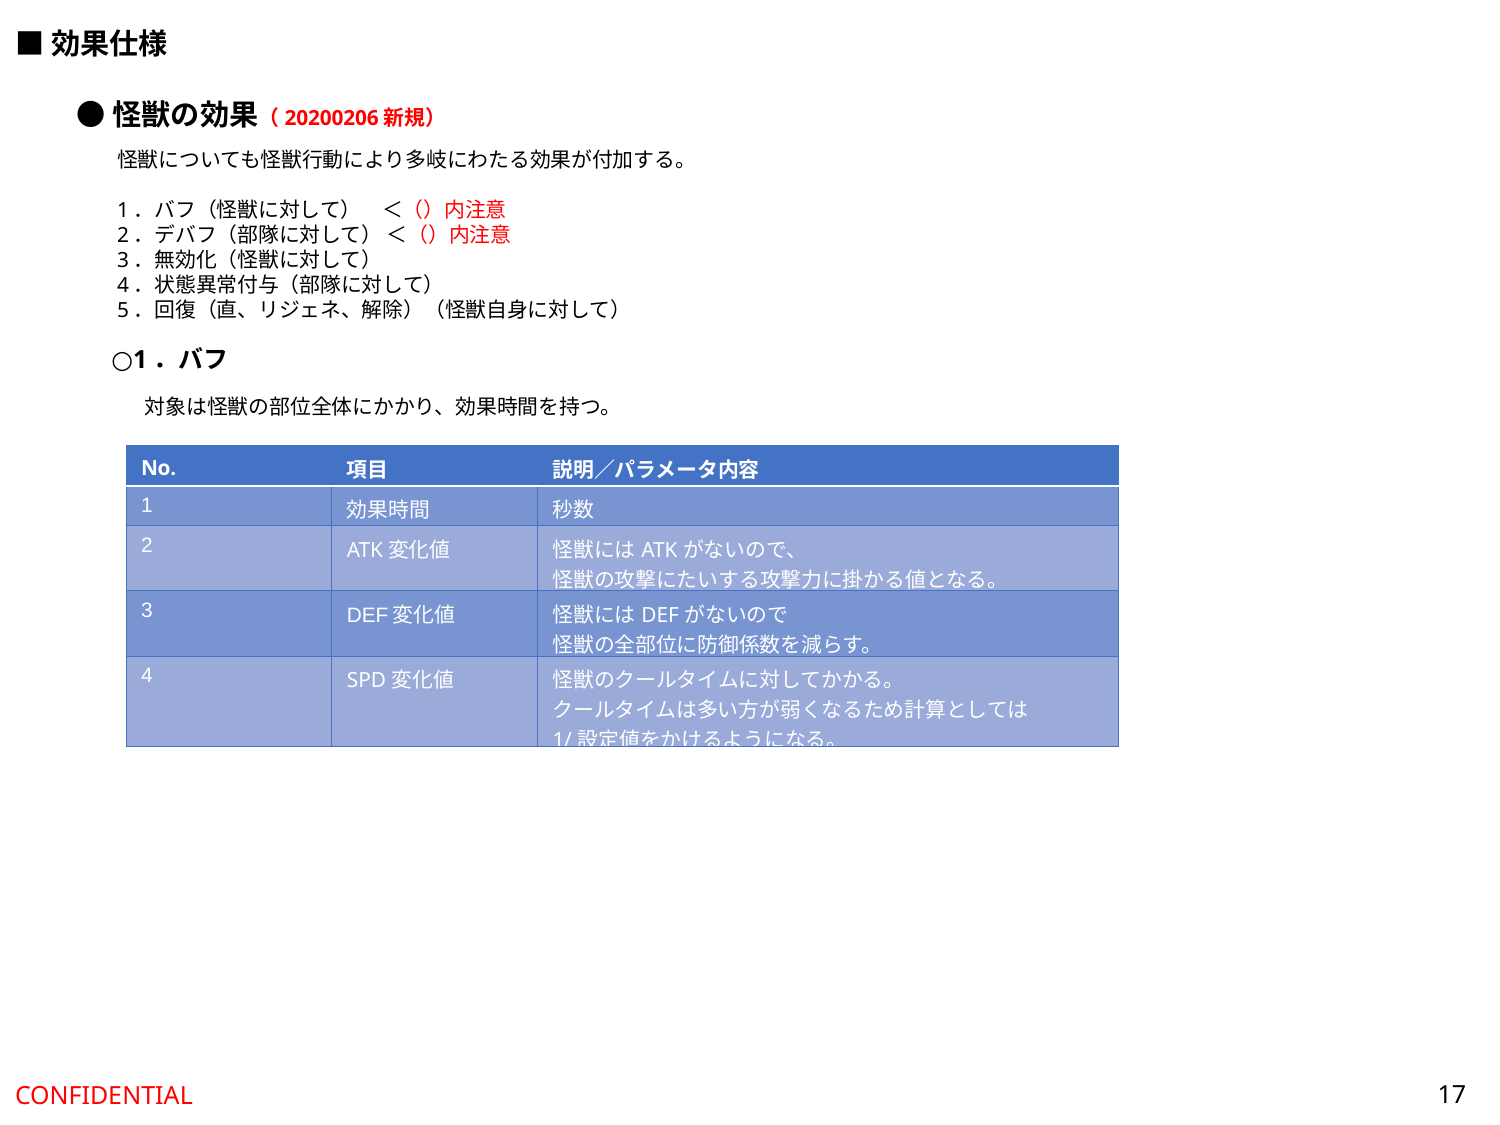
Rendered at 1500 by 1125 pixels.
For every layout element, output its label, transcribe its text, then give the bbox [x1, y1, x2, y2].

table_cell ATK変化値 [332, 526, 537, 590]
table_cell 怪獣にはDEFがないので 怪獣の全部位に防御係数を減らす。 [538, 591, 1118, 656]
table_header 項目 [332, 446, 537, 485]
text_box ●怪獣の効果（20200206新規） [61, 88, 461, 139]
table_cell 4 [127, 657, 331, 746]
table_header 説明／パラメータ内容 [538, 446, 1118, 485]
table_cell 怪獣にはATKがないので、 怪獣の攻撃にたいする攻撃力に掛かる値となる。 [538, 526, 1118, 590]
table_header No. [127, 446, 331, 485]
text_box 怪獣についても怪獣行動により多岐にわたる効果が付加する。 1．バフ（怪獣に対して） ＜（）内注意 2．デバフ（部隊に対して） ＜（）内注意 3．無効化（怪獣に対して） 4．状態異常付与（部隊に対して） 5．回復（直、リジェネ、解除）（怪獣自身に対して） [102, 138, 711, 329]
table_cell 効果時間 [332, 487, 537, 525]
table_cell DEF変化値 [332, 591, 537, 656]
table_cell SPD変化値 [332, 657, 537, 746]
text_box ■効果仕様 [0, 17, 183, 68]
table_cell 3 [127, 591, 331, 656]
text_box ○1．バフ [96, 335, 243, 381]
footer CONFIDENTIAL [0, 1065, 507, 1125]
text_box 対象は怪獣の部位全体にかかり、効果時間を持つ。 [130, 386, 636, 426]
table_cell 2 [127, 526, 331, 590]
slide_number 17 [1143, 1065, 1482, 1125]
table_cell 秒数 [538, 487, 1118, 525]
table_cell 1 [127, 487, 331, 525]
table_cell 怪獣のクールタイムに対してかかる。 クールタイムは多い方が弱くなるため計算としては 1/設定値をかけるようになる。 [538, 657, 1118, 746]
